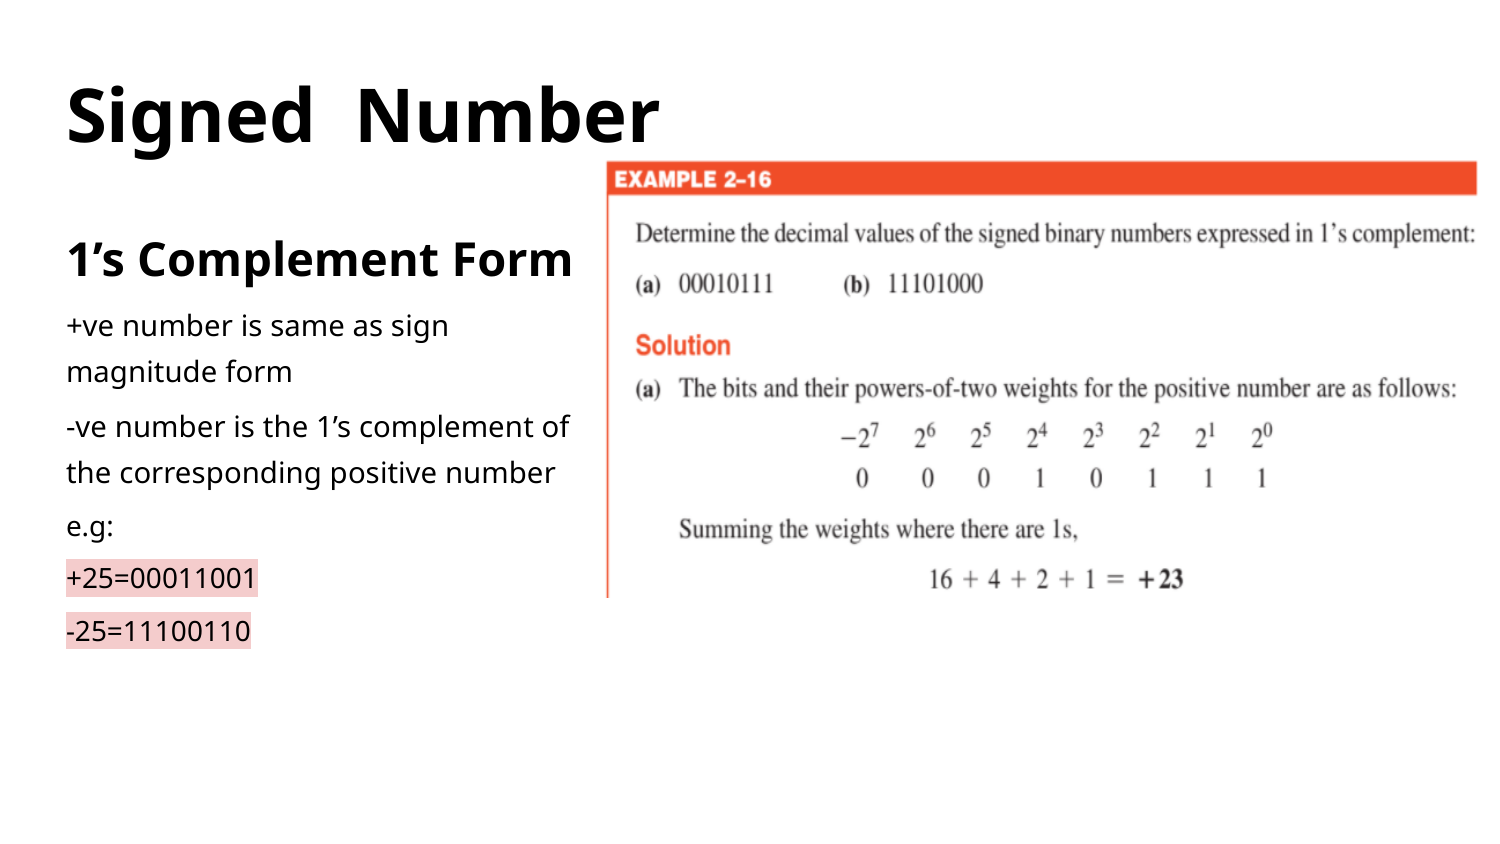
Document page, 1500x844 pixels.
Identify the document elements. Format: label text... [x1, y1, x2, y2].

picture [599, 150, 1500, 598]
title Signed Number [51, 48, 1449, 180]
list 1’s Complement Form +ve number is same as sign magnitude form -ve number is the 1’s complement of the corresponding positive number e.g: +25=00011001 -25=11100110 [51, 201, 600, 750]
